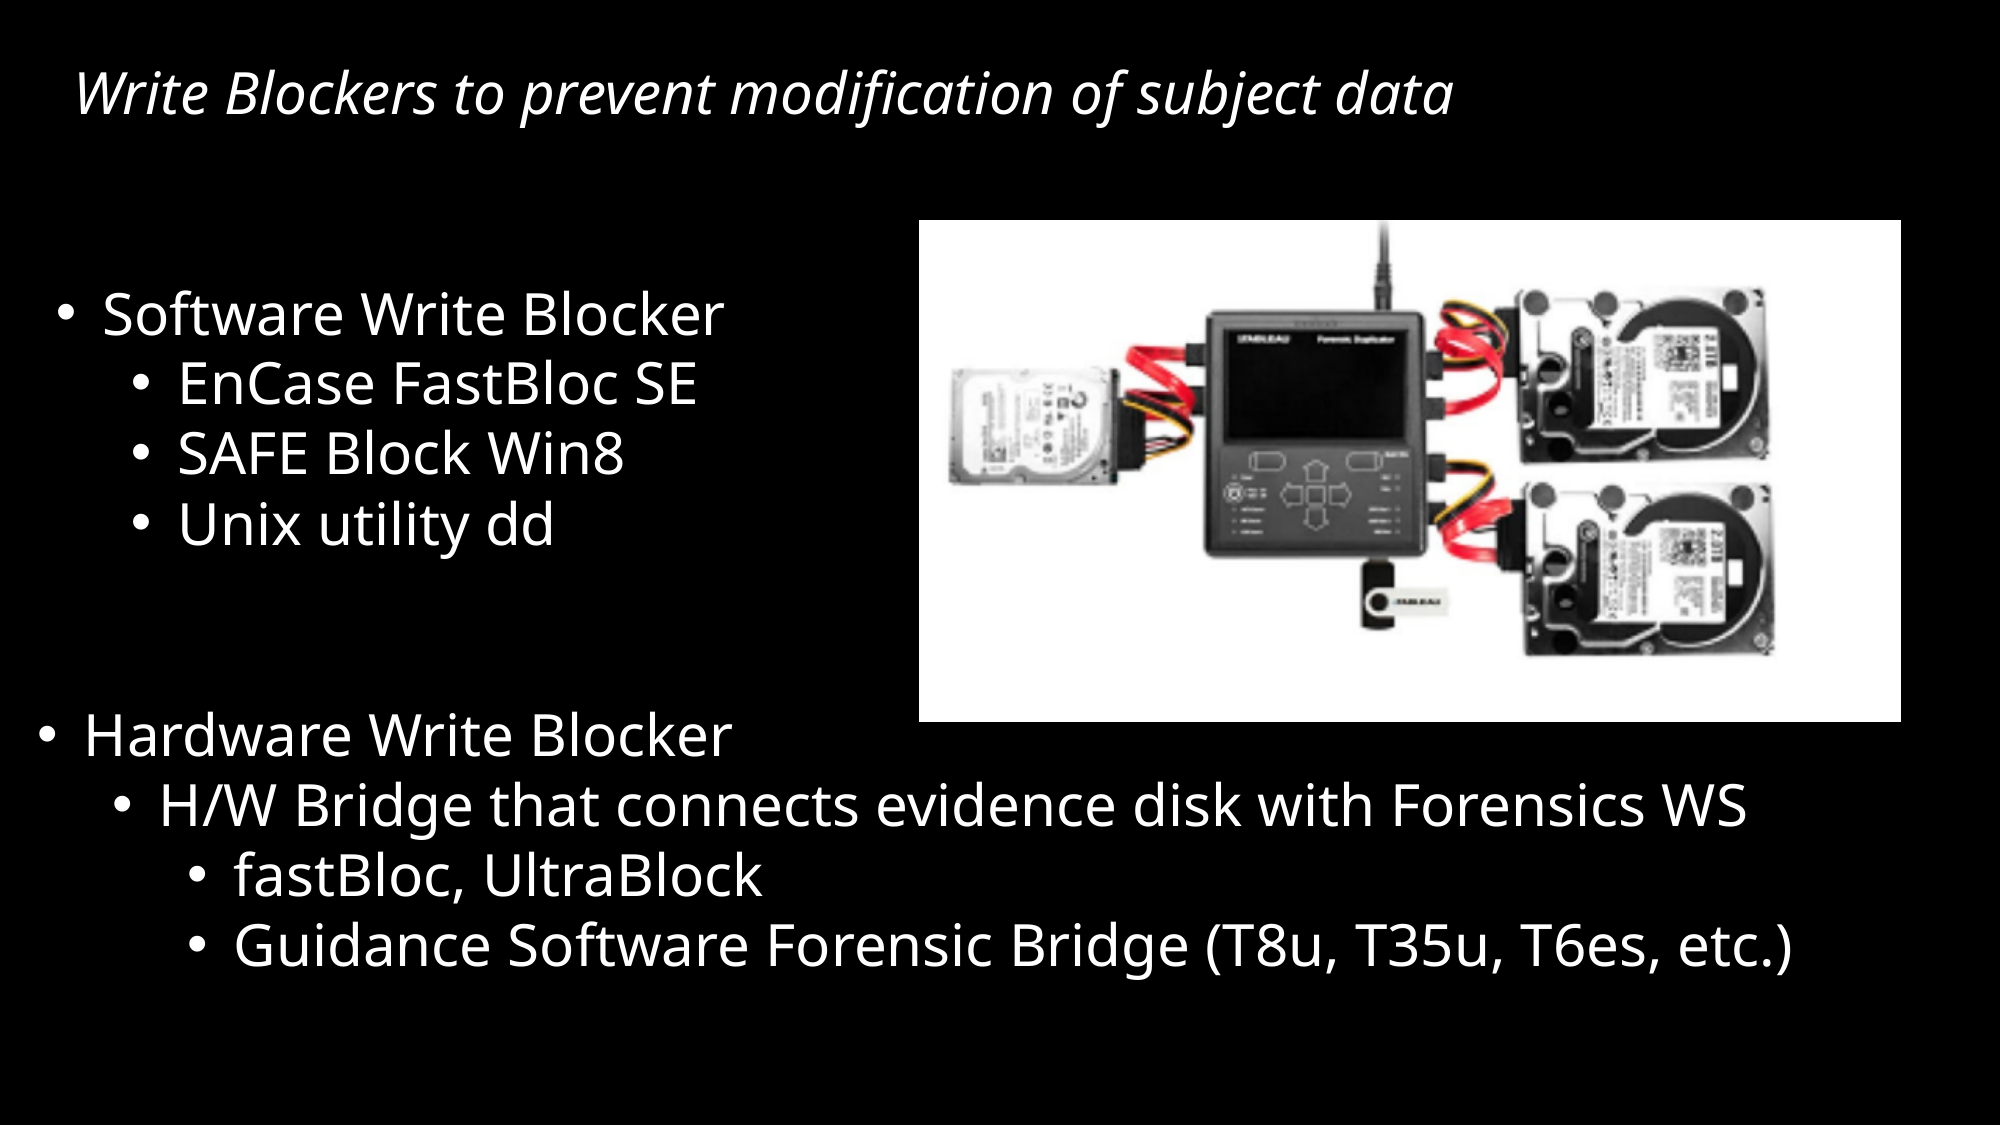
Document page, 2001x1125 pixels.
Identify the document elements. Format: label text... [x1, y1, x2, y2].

text_box Hardware Write Blocker H/W Bridge that connects evidence disk with Forensics WS fastBloc, UltraBlock Guidance Software Forensic Bridge (T8u, T35u, T6es, etc.) [22, 690, 1960, 986]
text_box Software Write Blocker EnCase FastBloc SE SAFE Block Win8 Unix utility dd [40, 269, 918, 564]
title Write Blockers to prevent modification of subject data [73, 63, 1928, 251]
picture [918, 219, 1901, 722]
